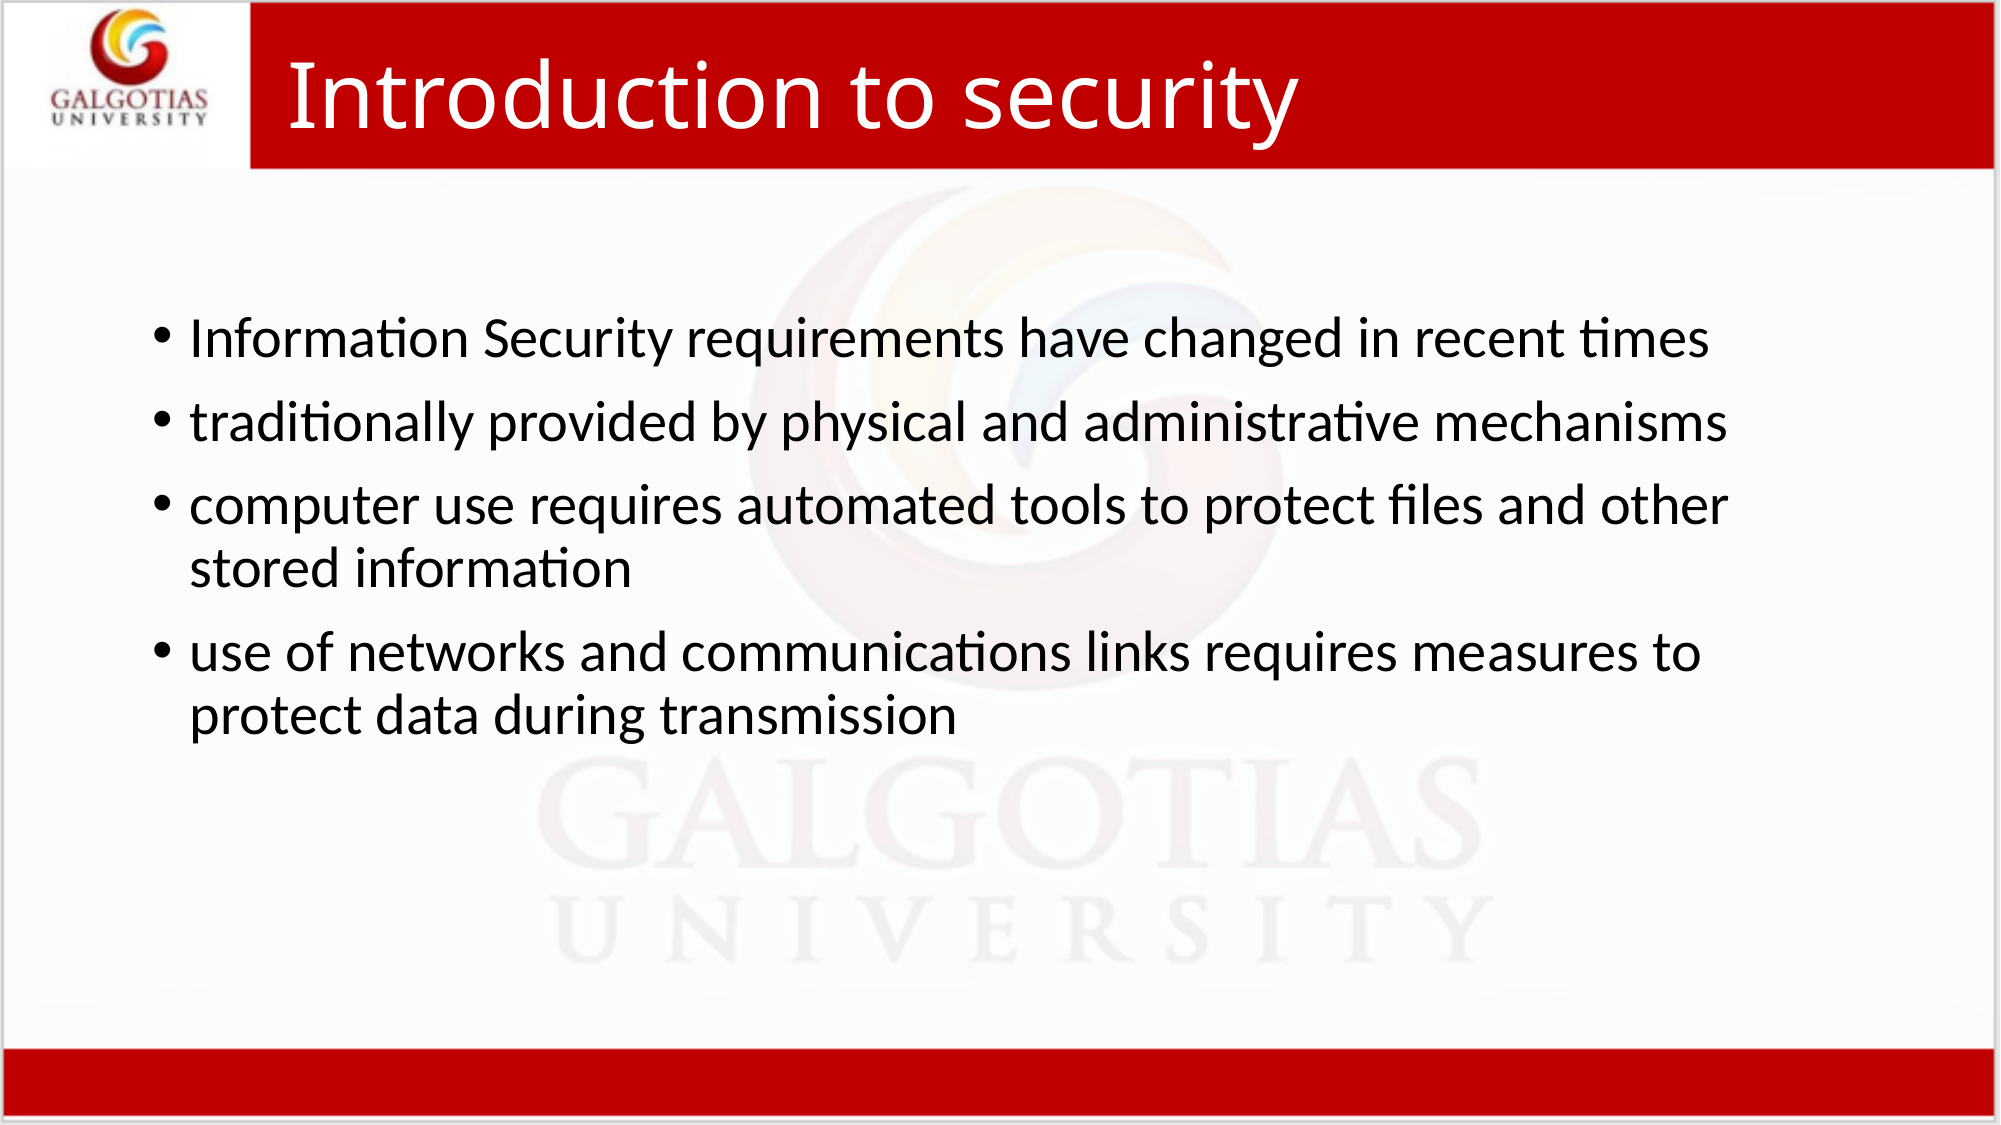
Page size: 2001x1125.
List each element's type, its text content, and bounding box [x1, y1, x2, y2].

title Introduction to security [272, 38, 1575, 161]
picture [0, 0, 2001, 1125]
list Information Security requirements have changed in recent times traditionally provided by physical and administrative mechanisms computer use requires automated tools to protect files and other stored information use of networks and communications links requires measures to protect data during transmission [137, 299, 1863, 1014]
